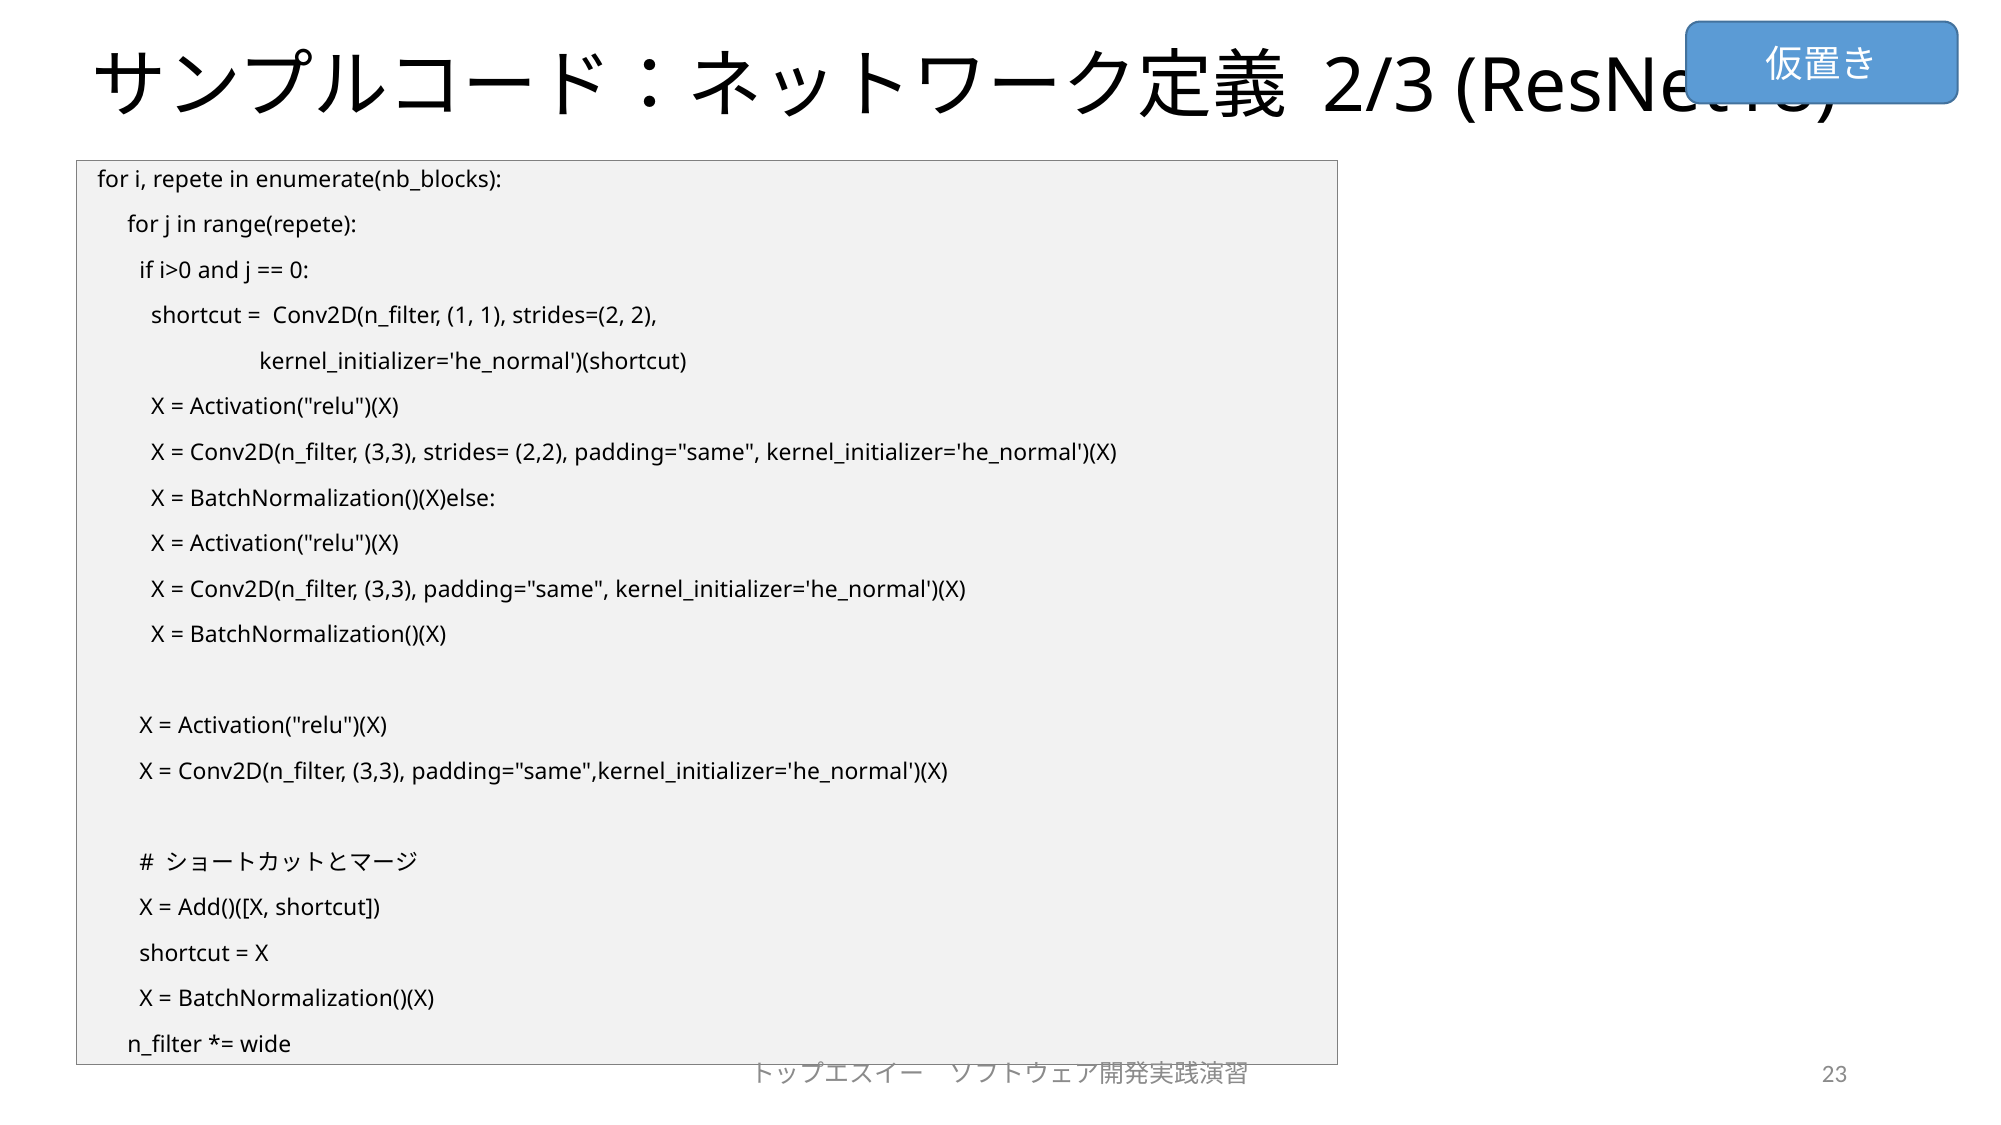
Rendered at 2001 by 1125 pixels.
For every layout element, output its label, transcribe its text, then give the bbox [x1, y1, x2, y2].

title サンプルコード：ネットワーク定義 2/3 (ResNet18) [76, 31, 1940, 143]
footer トップエスイー ソフトウェア開発実践演習 [662, 1042, 1338, 1103]
text_box 仮置き [1685, 20, 1959, 105]
list for i, repete in enumerate(nb_blocks): for j in range(repete): if i>0 and j == 0: shortcut = Conv2D(n_filter, (1, 1), strides=(2, 2), kernel_initializer='he_normal')(shortcut) X = Activation("relu")(X) X = Conv2D(n_filter, (3,3), strides= (2,2), padding="same", kernel_initializer='he_normal')(X) X = BatchNormalization()(X)else: X = Activation("relu")(X) X = Conv2D(n_filter, (3,3), padding="same", kernel_initializer='he_normal')(X) X = BatchNormalization()(X) X = Activation("relu")(X) X = Conv2D(n_filter, (3,3), padding="same",kernel_initializer='he_normal')(X) # ショートカットとマージ X = Add()([X, shortcut]) shortcut = X X = BatchNormalization()(X) n_filter *= wide [76, 160, 1338, 1065]
slide_number 23 [1412, 1042, 1863, 1103]
